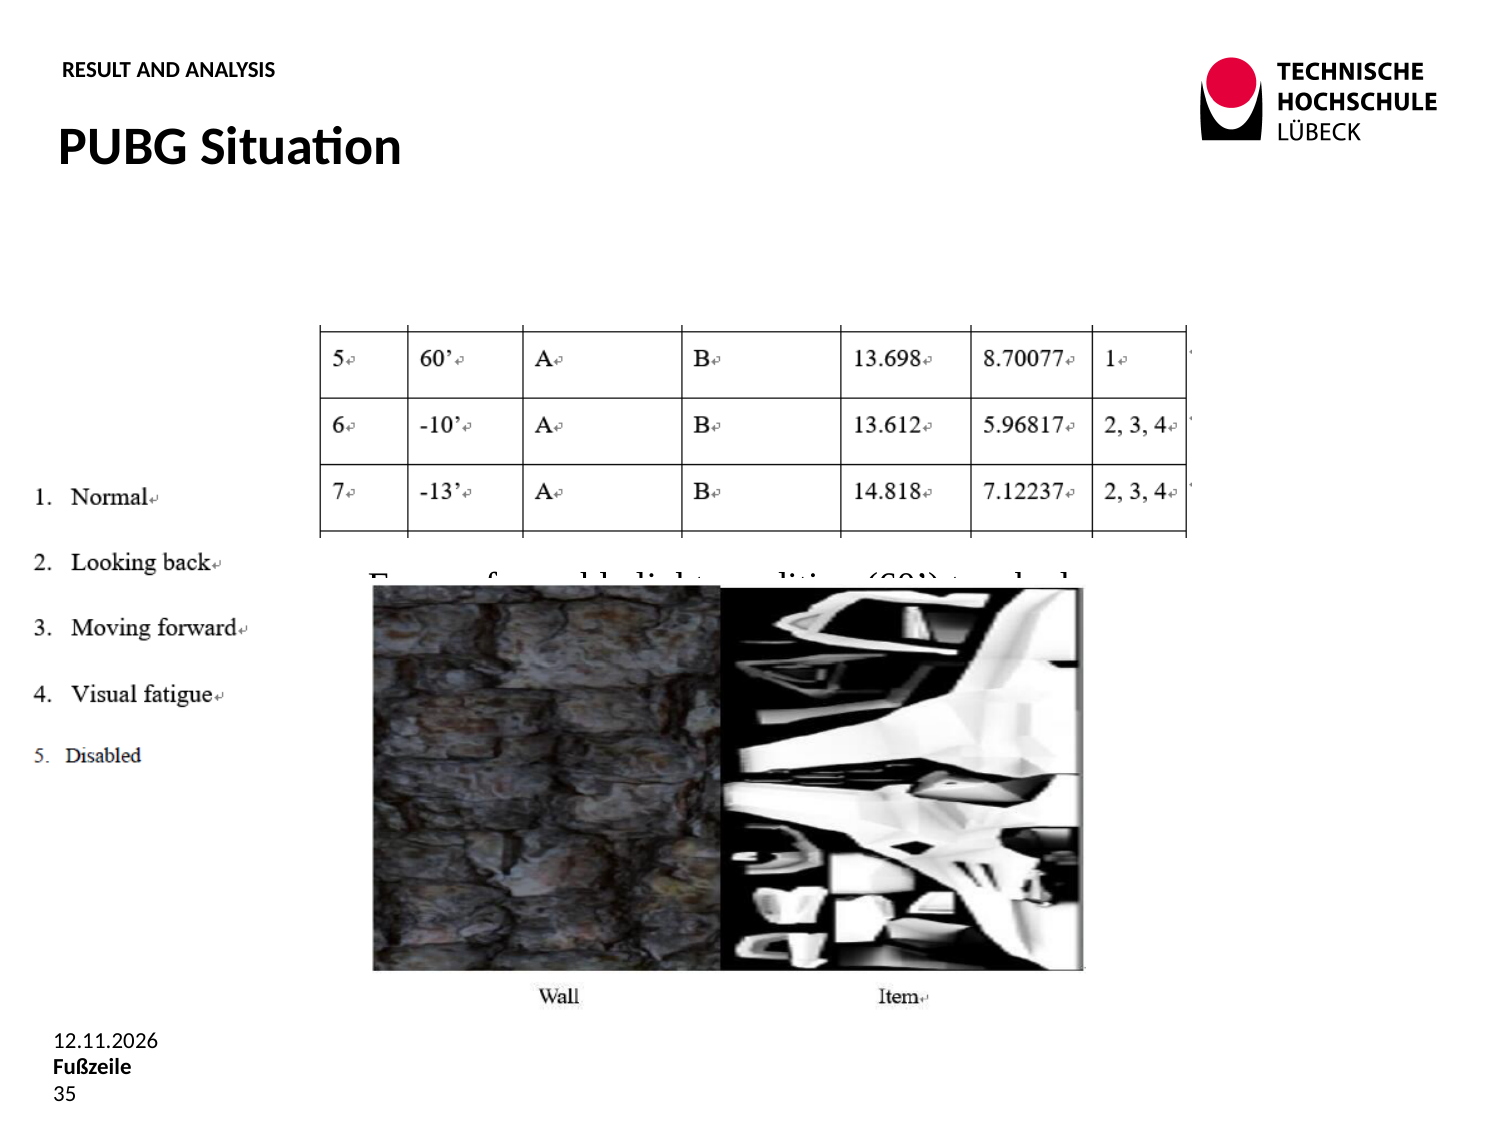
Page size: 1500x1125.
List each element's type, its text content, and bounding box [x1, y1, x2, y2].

text_box From a favorable light condition (60’) to a bad light condition (-13’), the performance becomes increasingly worse, but not so apparent. [353, 553, 1104, 749]
picture [15, 732, 166, 783]
list PUBG Situation [47, 118, 1170, 195]
picture [15, 471, 256, 721]
footer Fußzeile [47, 1051, 1457, 1081]
picture [365, 578, 1091, 1011]
picture [311, 325, 1193, 538]
slide_number 35 [47, 1081, 390, 1102]
title RESULT AND ANALYSIS [47, 50, 1170, 110]
picture [1166, 23, 1471, 175]
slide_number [47, 1027, 225, 1051]
